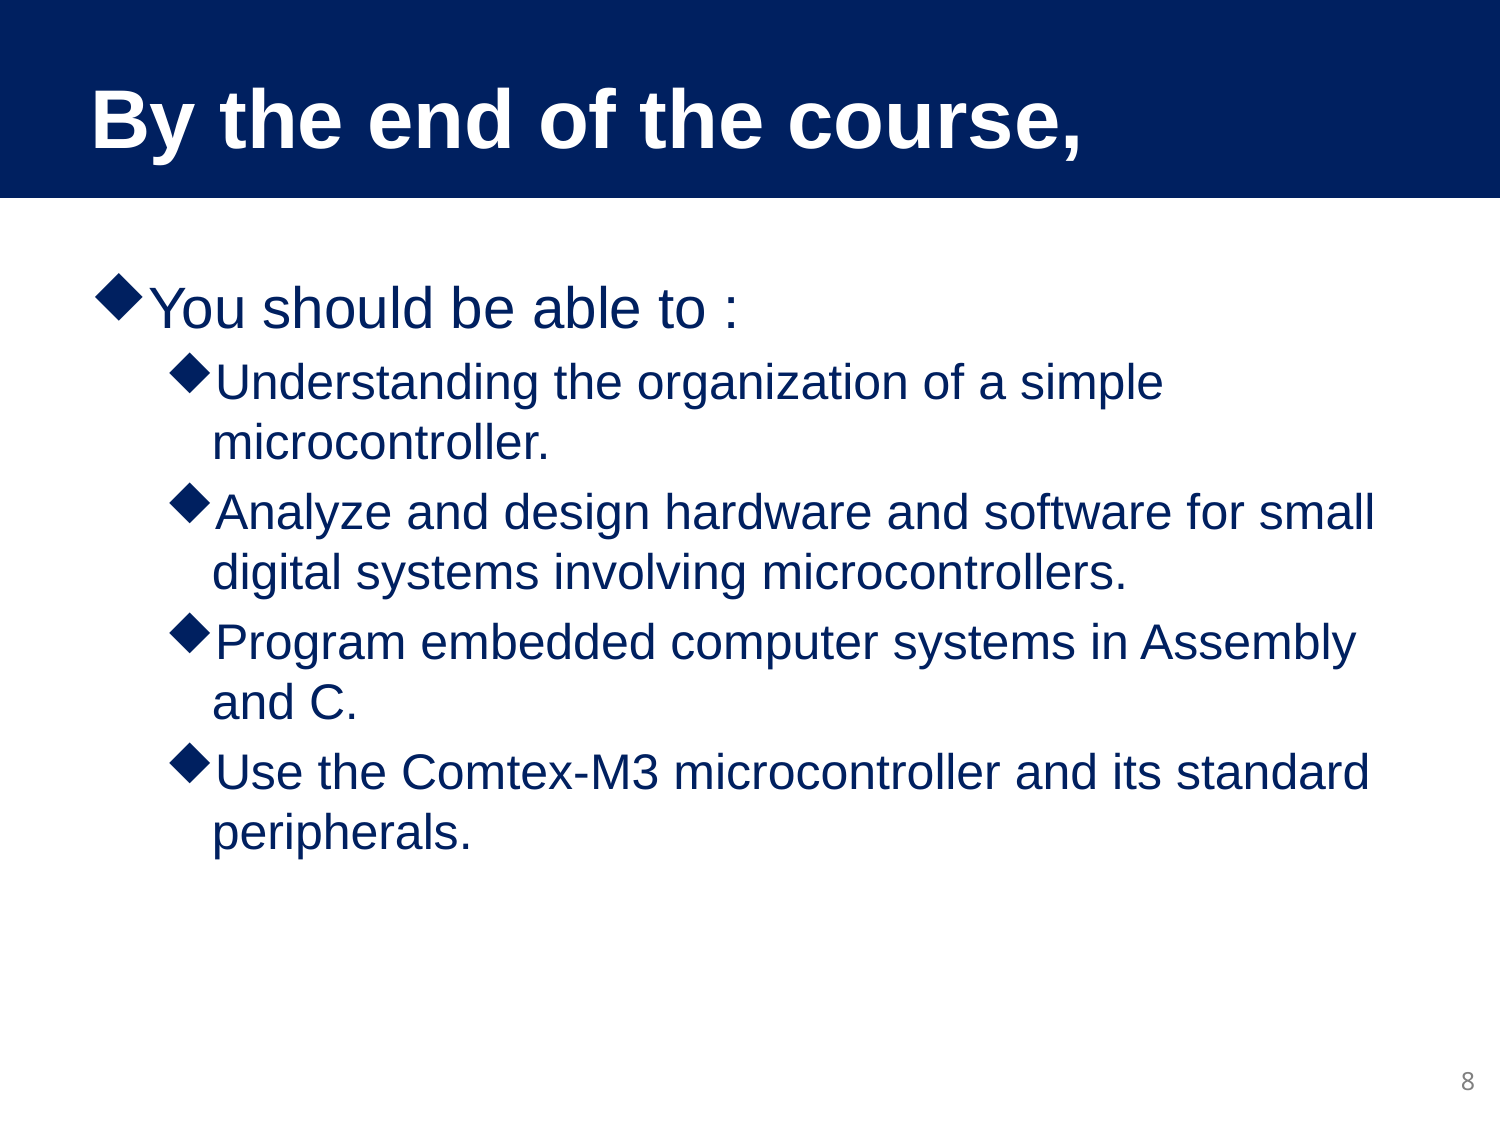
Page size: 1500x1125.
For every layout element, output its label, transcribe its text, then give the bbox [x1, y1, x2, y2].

slide_number 8 [1139, 1057, 1490, 1118]
title By the end of the course, [75, 45, 1425, 185]
list You should be able to : Understanding the organization of a simple microcontroller. Analyze and design hardware and software for small digital systems involving microcontrollers. Program embedded computer systems in Assembly and C. Use the Comtex-M3 microcontroller and its standard peripherals. [75, 262, 1425, 1005]
